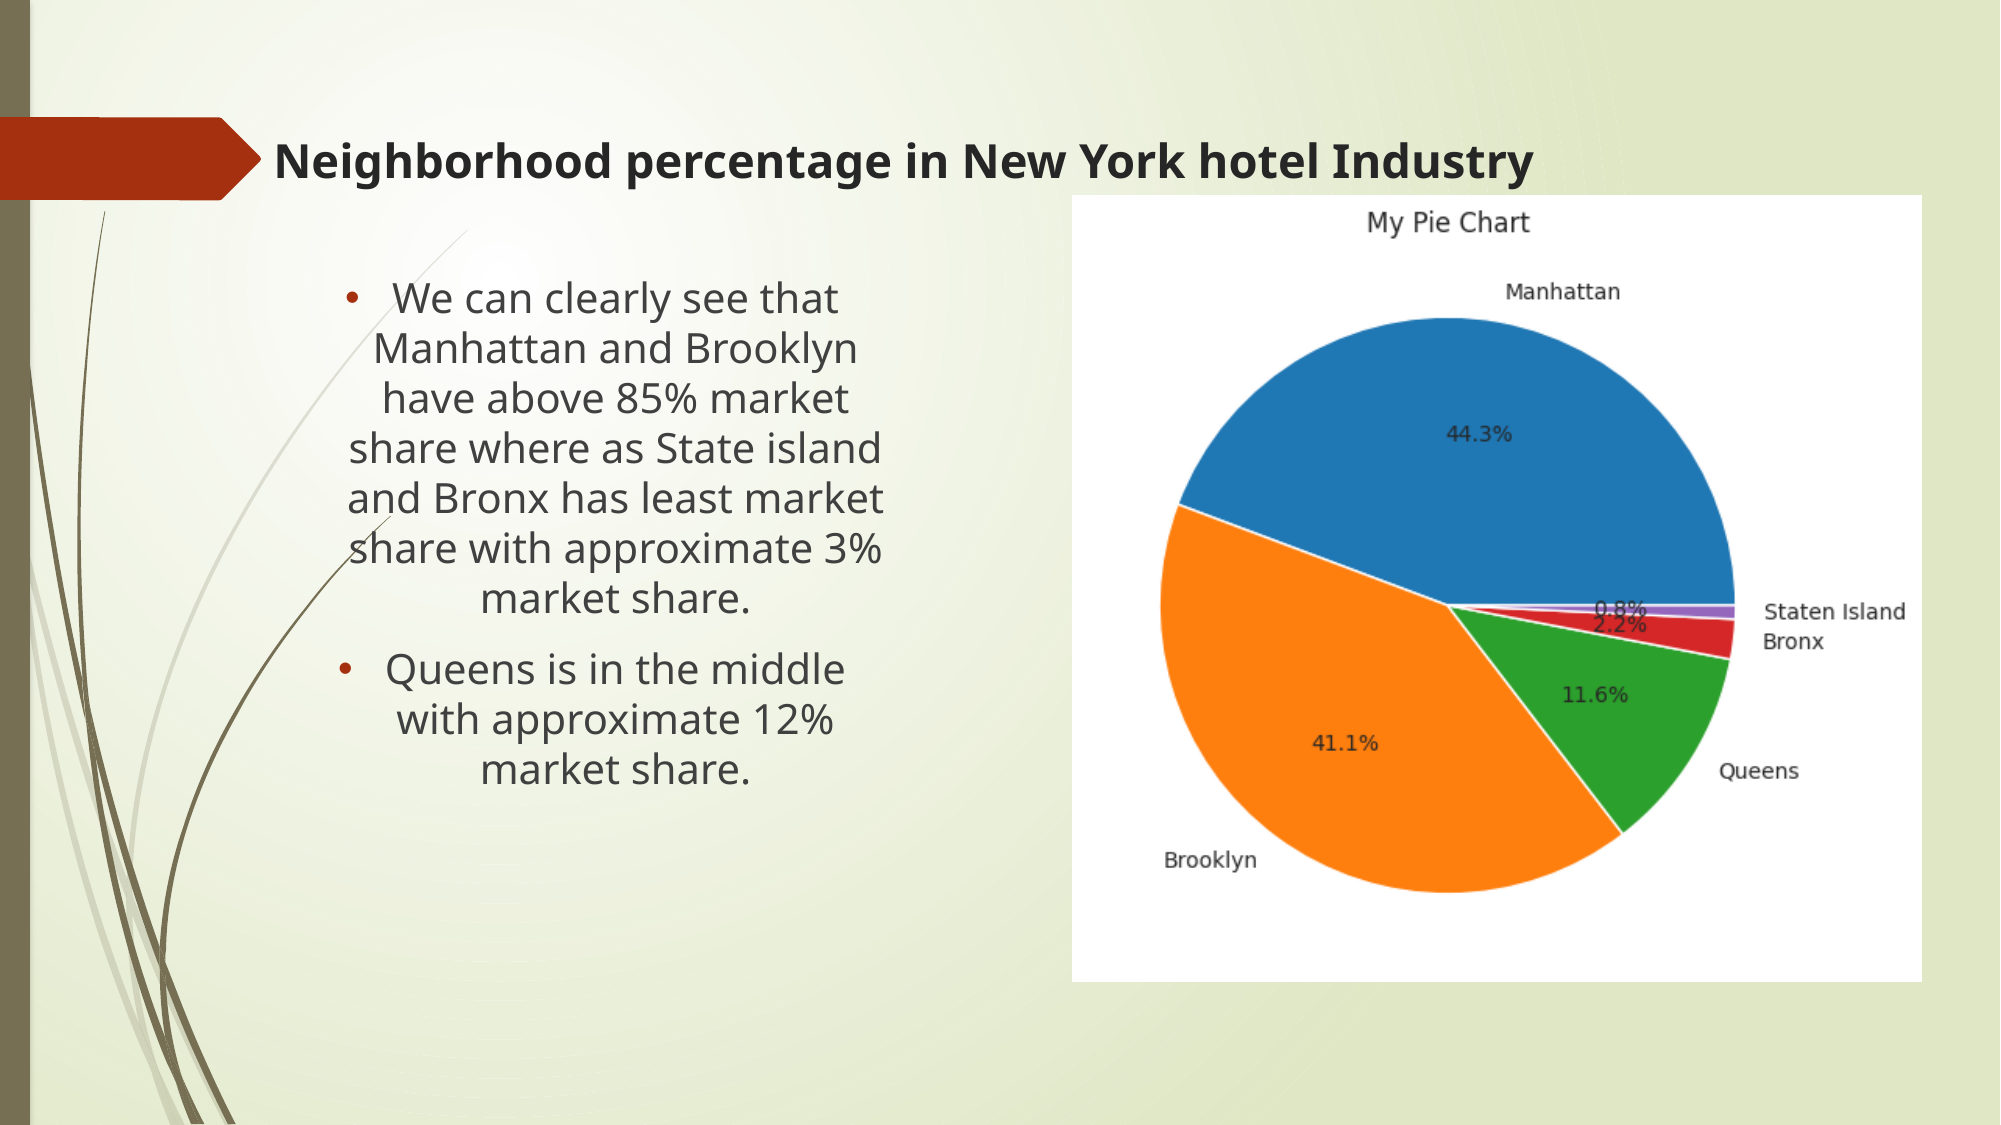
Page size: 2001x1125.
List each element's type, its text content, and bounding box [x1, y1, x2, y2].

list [1071, 195, 1923, 982]
list We can clearly see that Manhattan and Brooklyn have above 85% market share where as State island and Bronx has least market share with approximate 3% market share. Queens is in the middle with approximate 12% market share. [276, 264, 909, 689]
title Neighborhood percentage in New York hotel Industry [258, 108, 1559, 196]
